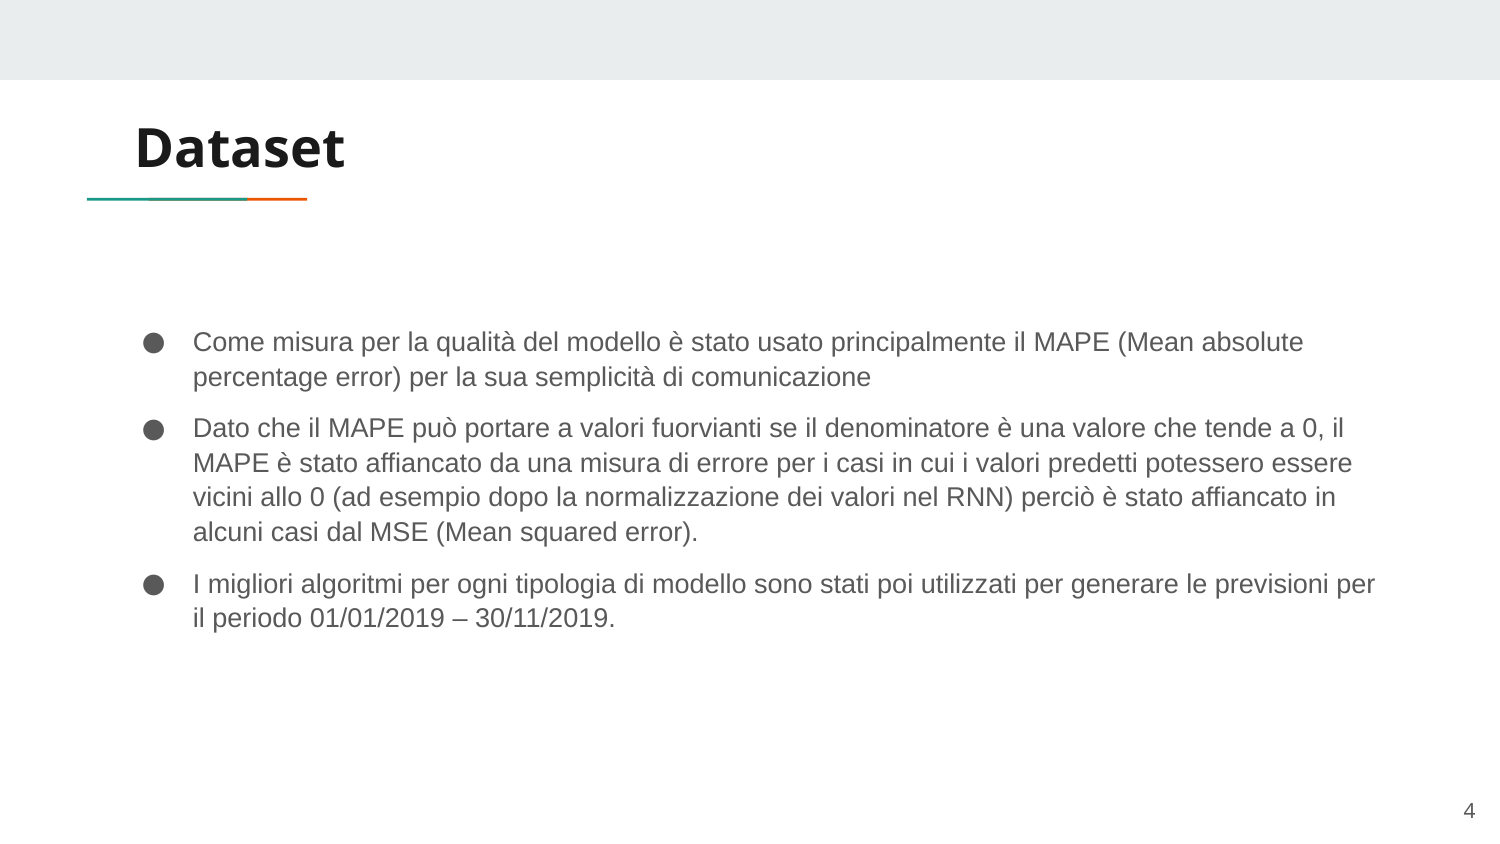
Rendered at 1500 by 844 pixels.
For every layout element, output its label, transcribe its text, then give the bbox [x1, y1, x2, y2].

list Come misura per la qualità del modello è stato usato principalmente il MAPE (Mean absolute percentage error) per la sua semplicità di comunicazione Dato che il MAPE può portare a valori fuorvianti se il denominatore è una valore che tende a 0, il MAPE è stato affiancato da una misura di errore per i casi in cui i valori predetti potessero essere vicini allo 0 (ad esempio dopo la normalizzazione dei valori nel RNN) perciò è stato affiancato in alcuni casi dal MSE (Mean squared error). I migliori algoritmi per ogni tipologia di modello sono stati poi utilizzati per generare le previsioni per il periodo 01/01/2019 – 30/11/2019. [102, 307, 1397, 746]
title Dataset [119, 98, 1381, 187]
slide_number 4 [1400, 779, 1491, 844]
